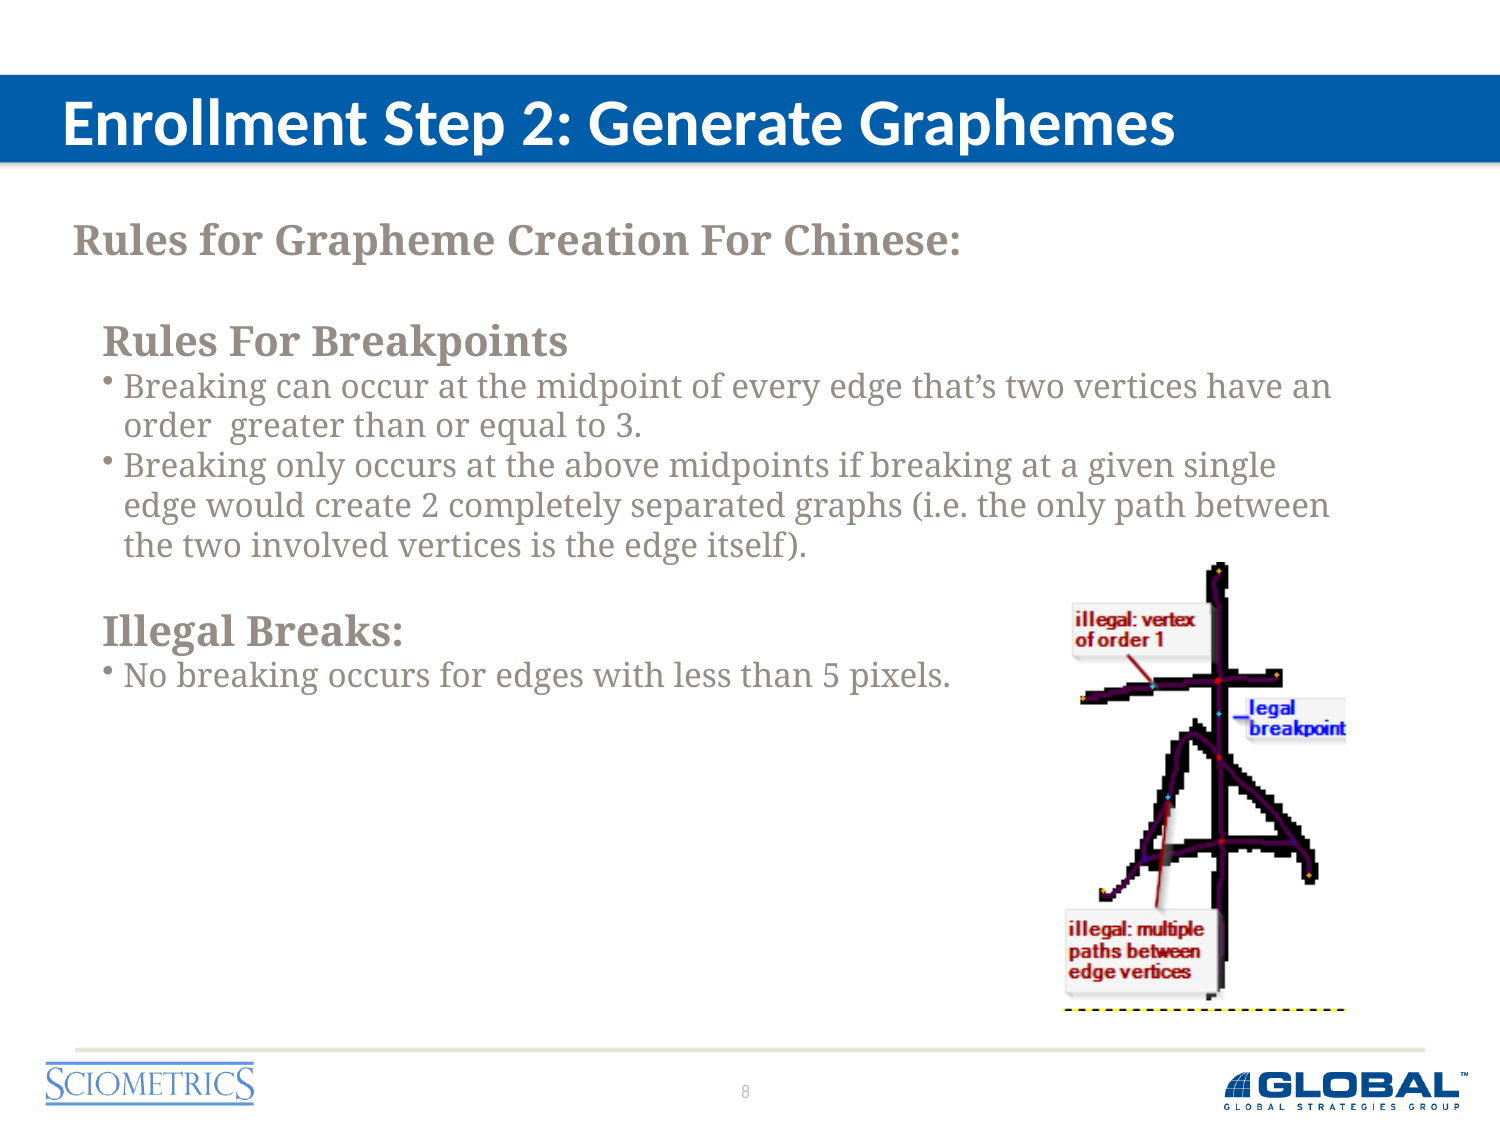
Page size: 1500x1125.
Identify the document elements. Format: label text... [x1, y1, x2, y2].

picture [1224, 1071, 1468, 1110]
text_box Rules for Grapheme Creation For Chinese: [57, 206, 1099, 272]
text_box Rules For Breakpoints Breaking can occur at the midpoint of every edge that’s two vertices have an order greater than or equal to 3. Breaking only occurs at the above midpoints if breaking at a given single edge would create 2 completely separated graphs (i.e. the only path between the two involved vertices is the edge itself). Illegal Breaks: No breaking occurs for edges with less than 5 pixels. [87, 267, 1363, 702]
title Enrollment Step 2: Generate Graphemes [62, 75, 1500, 163]
picture [12, 1054, 411, 1116]
picture [1062, 562, 1347, 1011]
